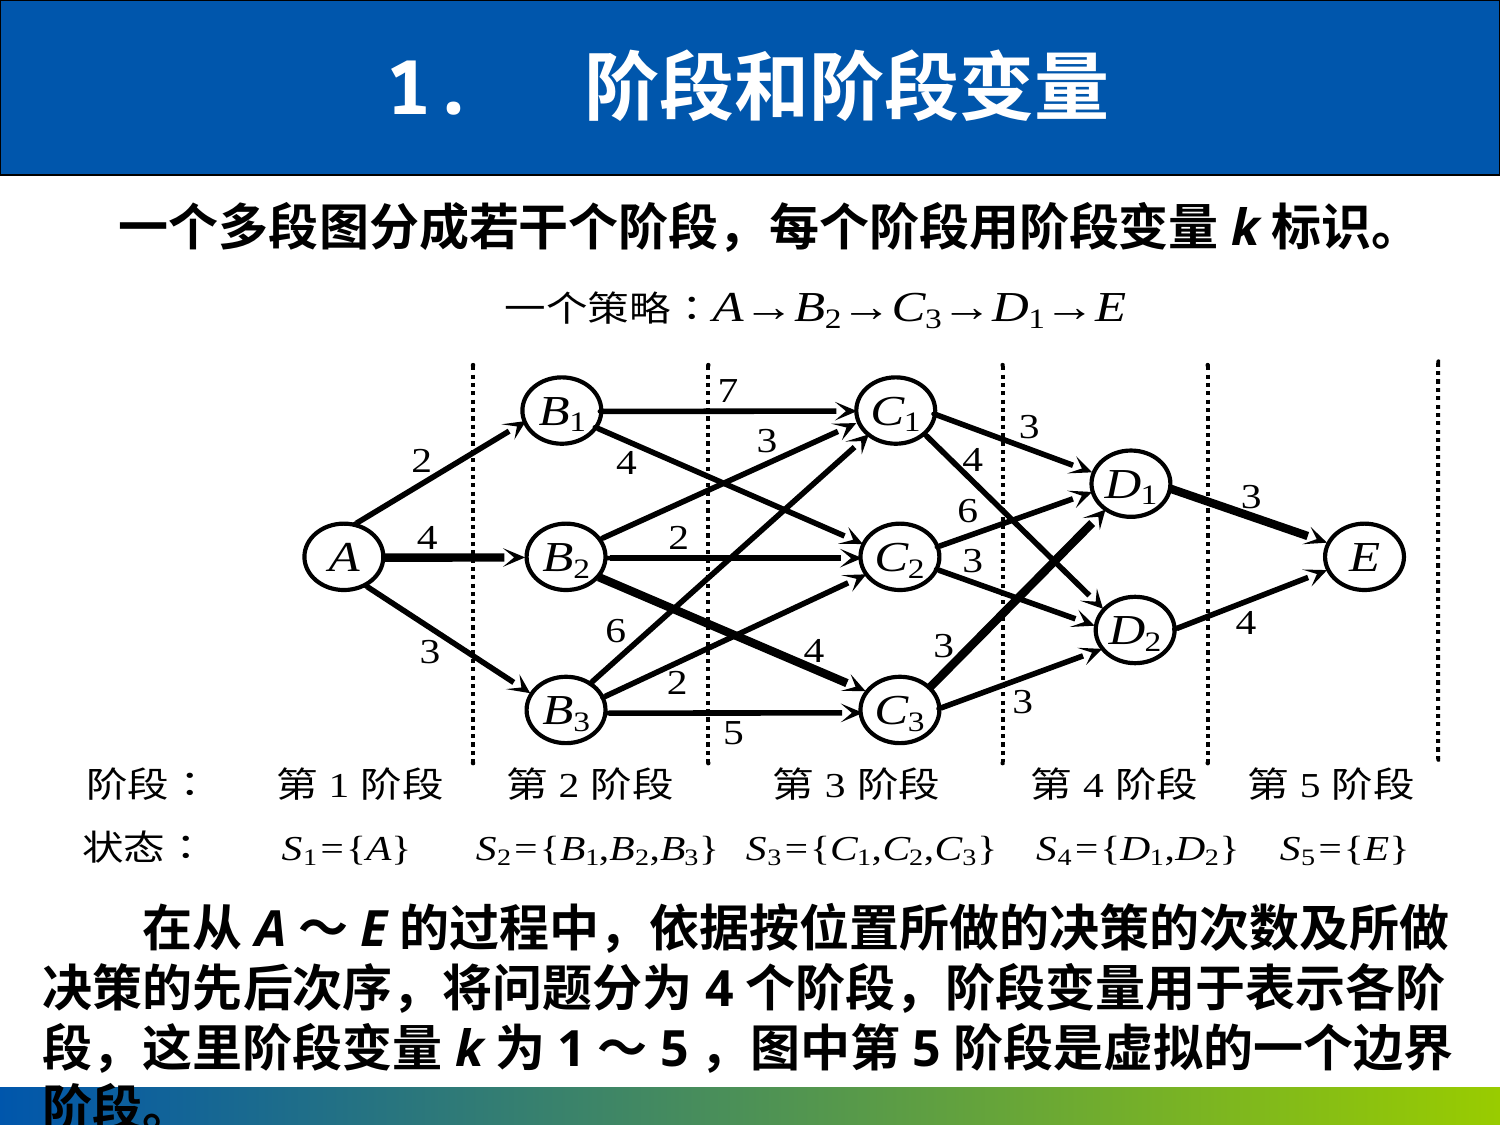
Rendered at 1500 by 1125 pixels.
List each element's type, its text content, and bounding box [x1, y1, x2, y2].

text_box 1. 阶段和阶段变量 [371, 32, 1129, 137]
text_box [70, 283, 1441, 871]
text_box 一个多段图分成若干个阶段，每个阶段用阶段变量k标识。 [104, 188, 1428, 263]
text_box 在从A～E的过程中，依据按位置所做的决策的次数及所做决策的先后次序，将问题分为4个阶段，阶段变量用于表示各阶段，这里阶段变量k为1～5，图中第5阶段是虚拟的一个边界阶段。 [28, 889, 1481, 1125]
